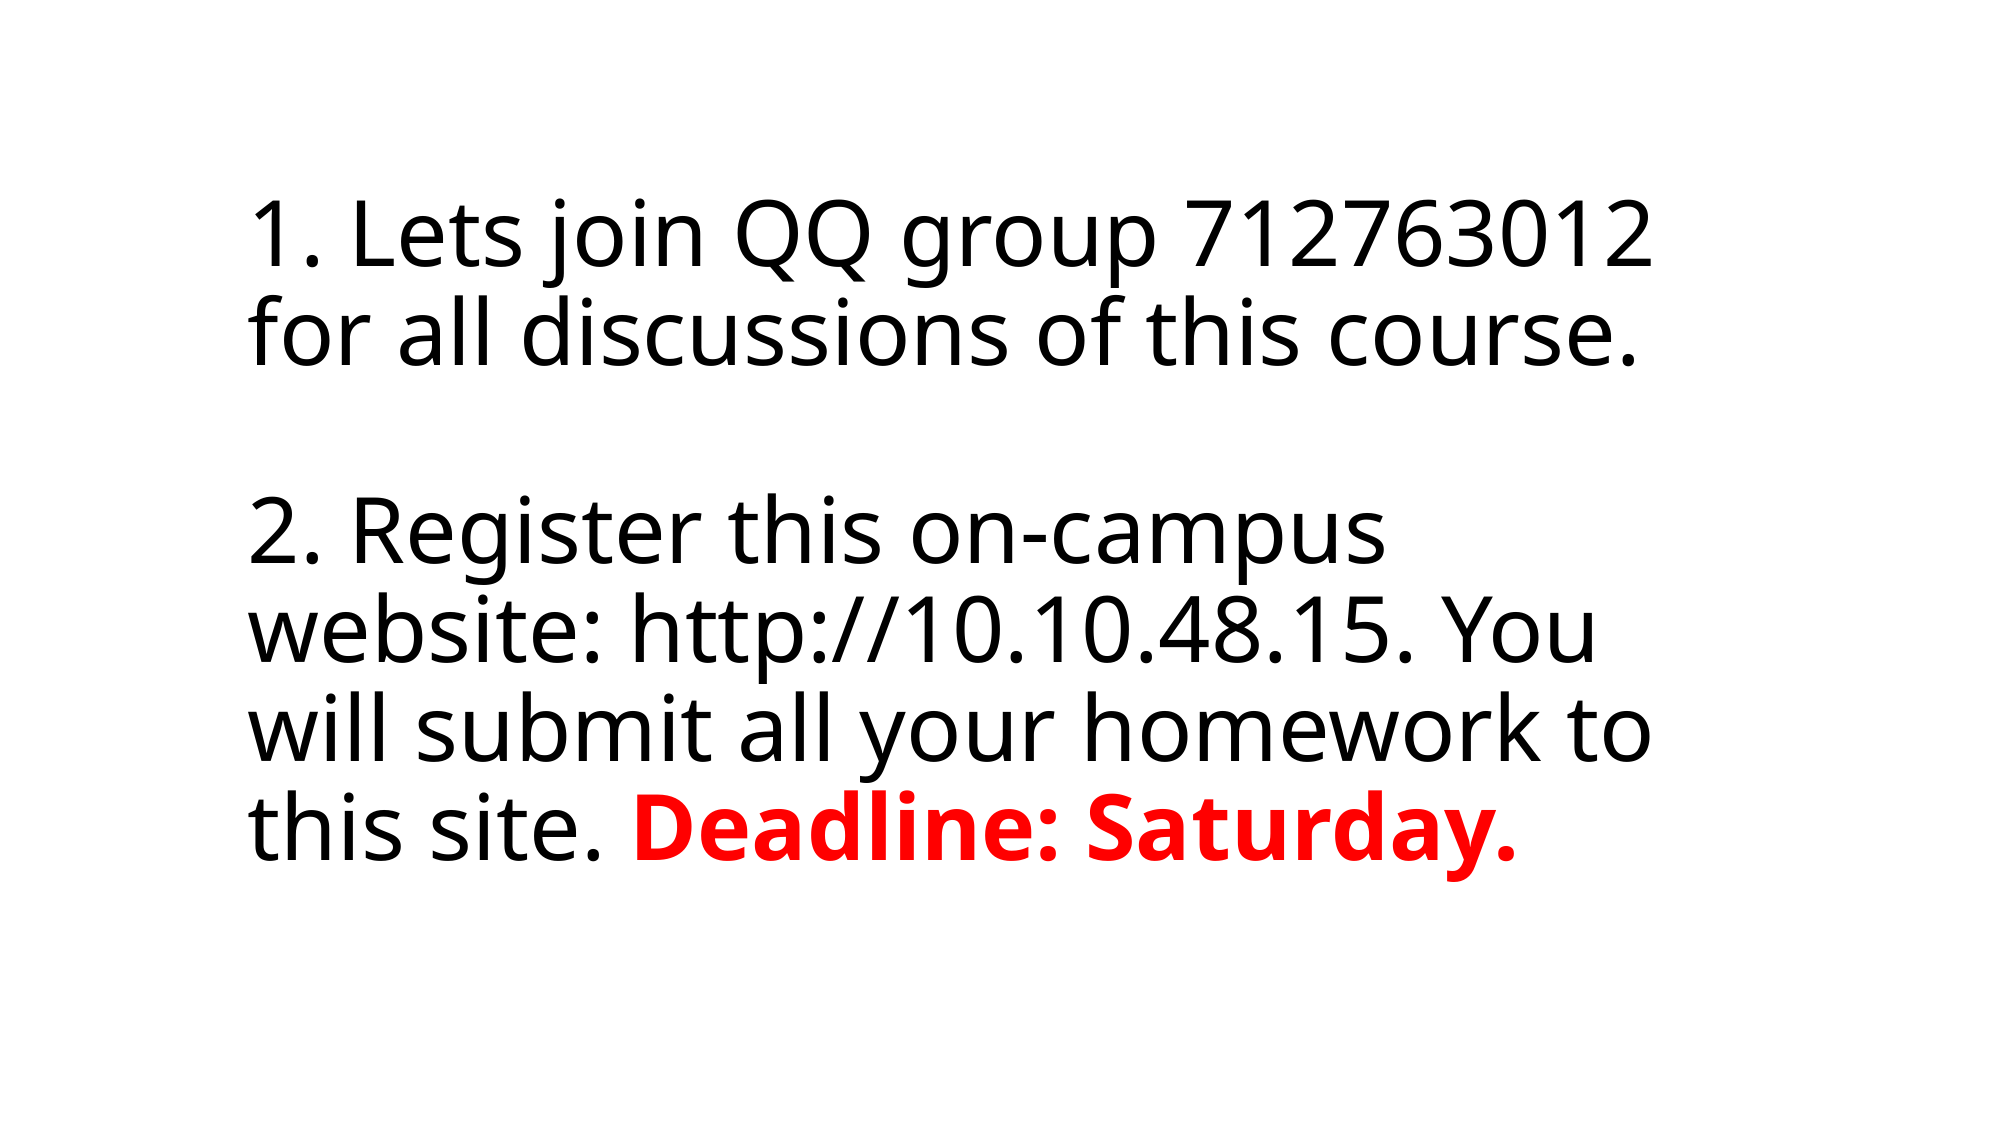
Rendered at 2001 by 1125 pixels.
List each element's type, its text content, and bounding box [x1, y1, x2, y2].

title 1. Lets join QQ group 712763012 for all discussions of this course. 2. Register this on-campus website: http://10.10.48.15. You will submit all your homework to this site. Deadline: Saturday. [232, 93, 1733, 1084]
